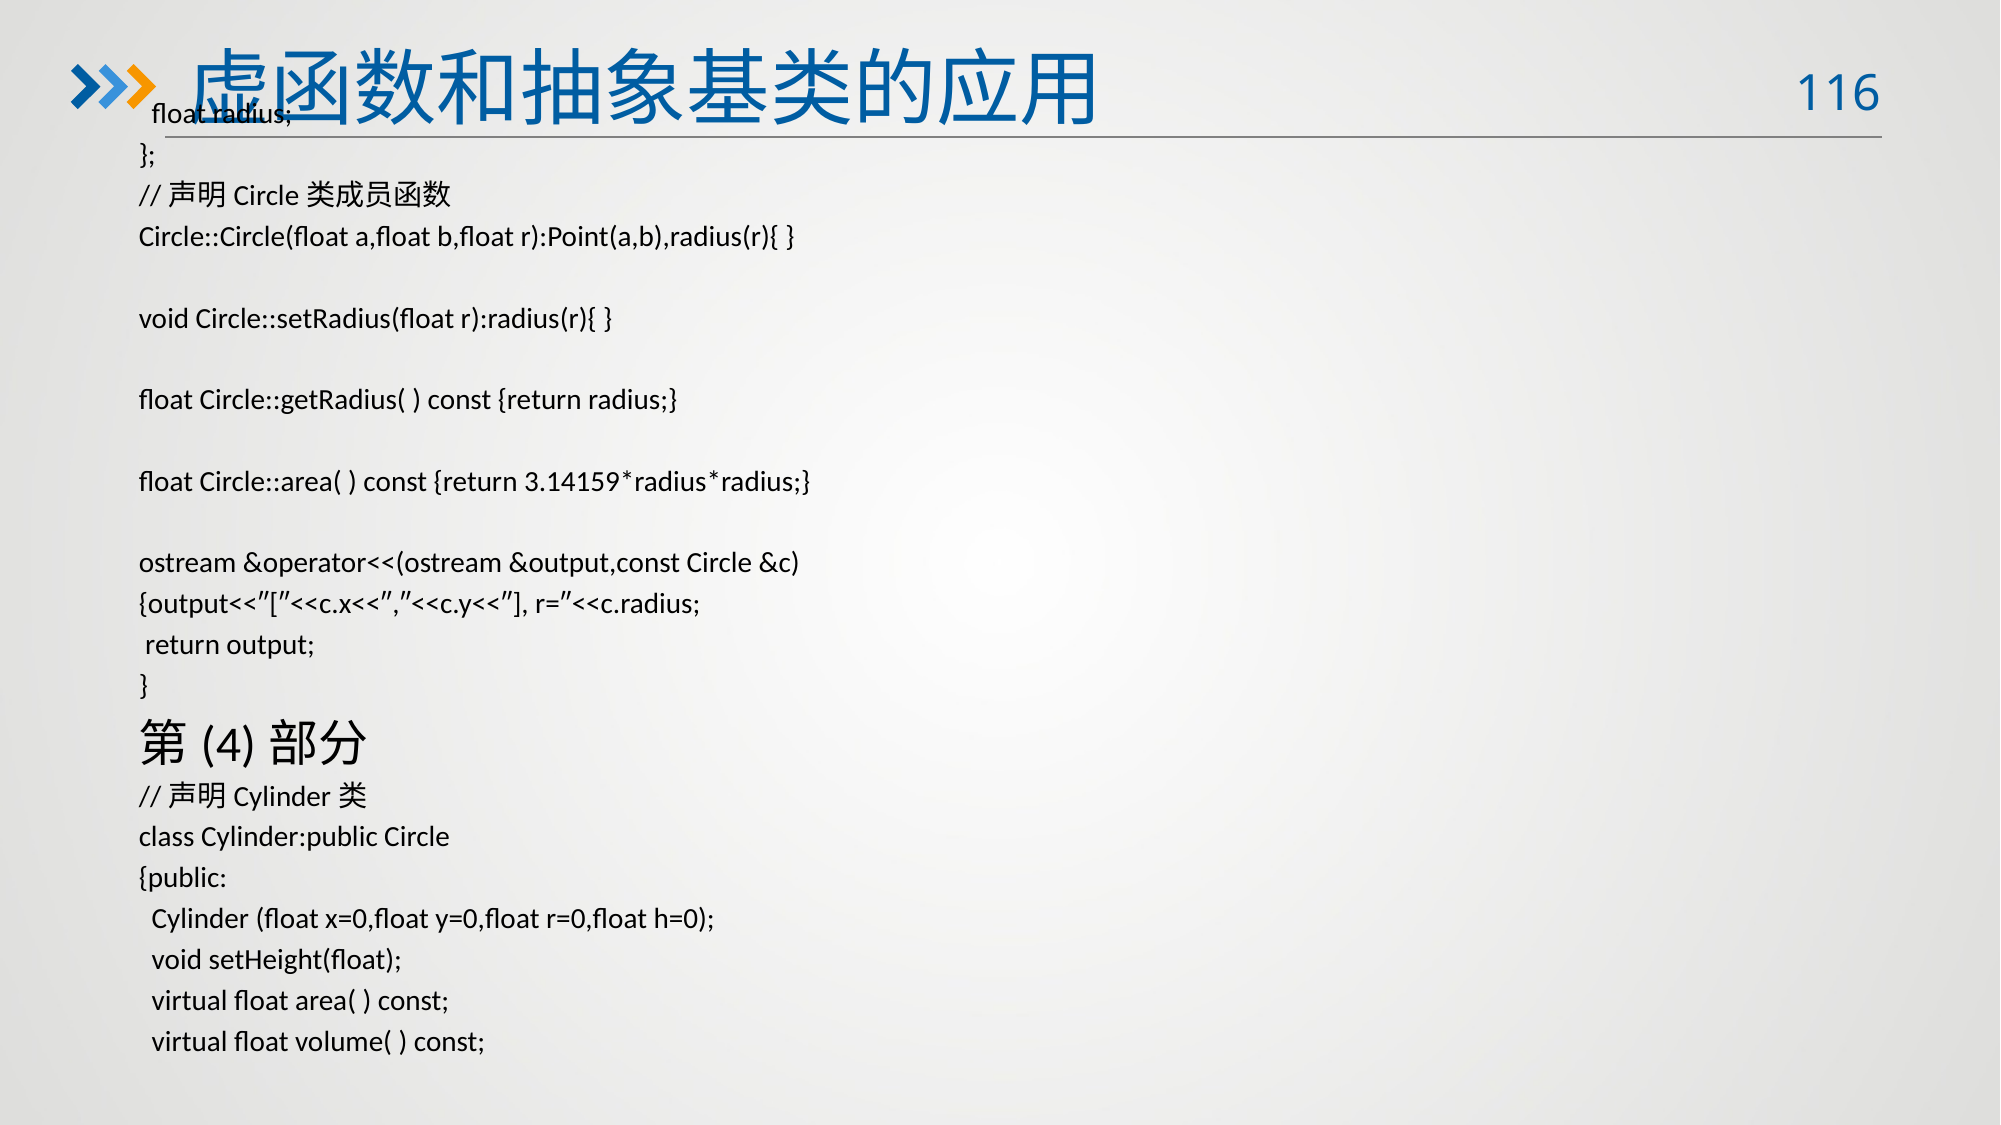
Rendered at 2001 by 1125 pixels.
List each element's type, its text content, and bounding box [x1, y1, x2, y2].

text_box float radius; }; //声明Circle类成员函数 Circle::Circle(float a,float b,float r):Point(a,b),radius(r){ } void Circle::setRadius(float r):radius(r){ } float Circle::getRadius( ) const {return radius;} float Circle::area( ) const {return 3.14159*radius*radius;} ostream &operator<<(ostream &output,const Circle &c) {output<<″[″<<c.x<<″,″<<c.y<<″], r=″<<c.radius; return output; } 第(4)部分 //声明Cylinder类 class Cylinder:public Circle {public: Cylinder (float x=0,float y=0,float r=0,float h=0); void setHeight(float); virtual float area( ) const; virtual float volume( ) const; [50, 87, 1425, 1071]
picture [0, 0, 2000, 1125]
text_box 虚函数和抽象基类的应用 [187, 43, 1677, 127]
